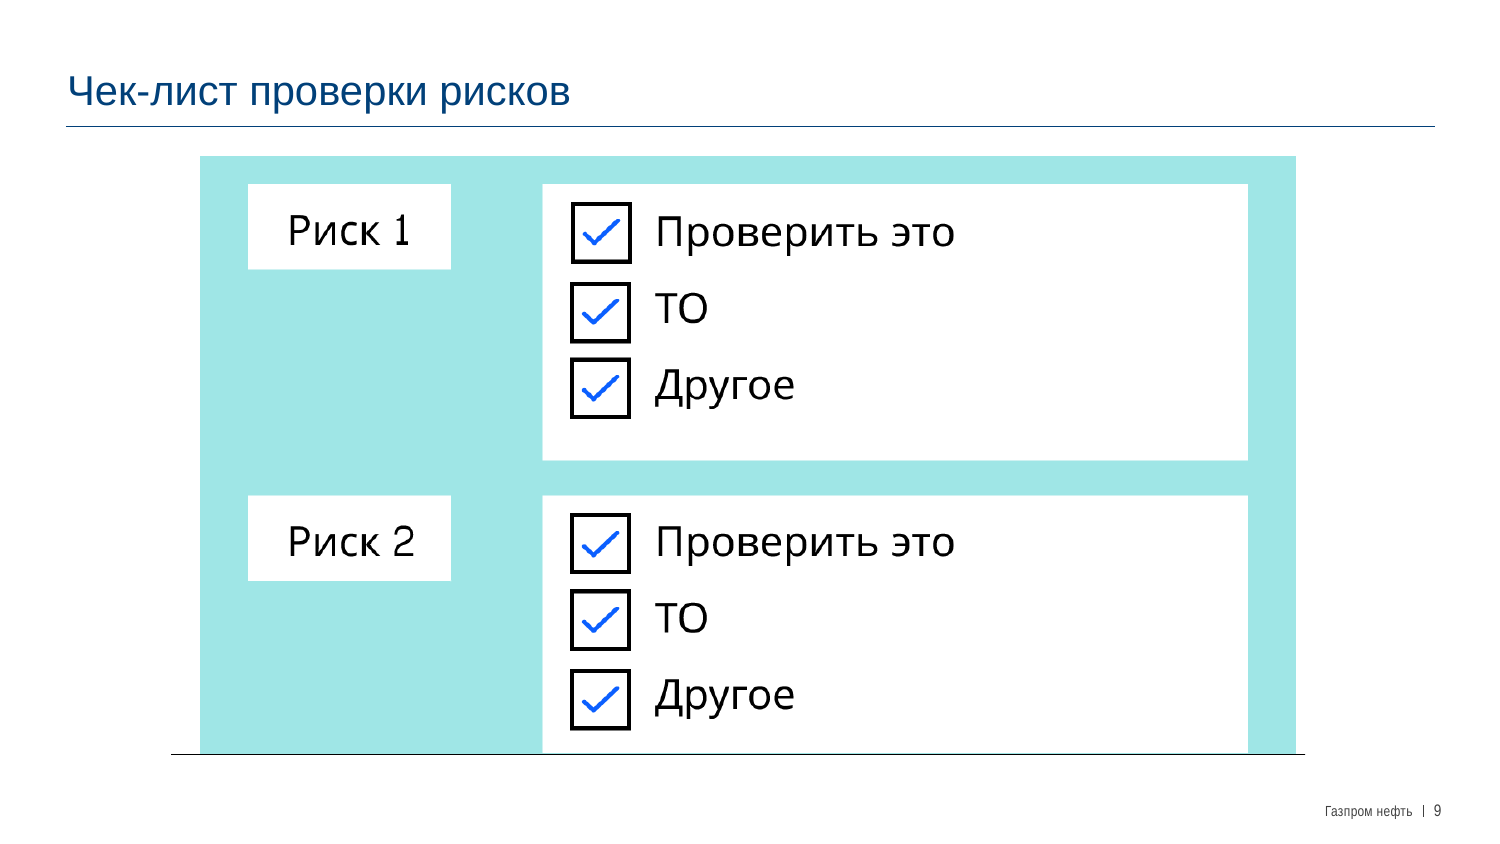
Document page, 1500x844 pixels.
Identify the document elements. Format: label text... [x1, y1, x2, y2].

picture [170, 155, 1306, 782]
slide_number 9 [1402, 787, 1457, 833]
title Чек-лист проверки рисков [51, 56, 1403, 174]
text_box Газпром нефть [1043, 783, 1428, 827]
